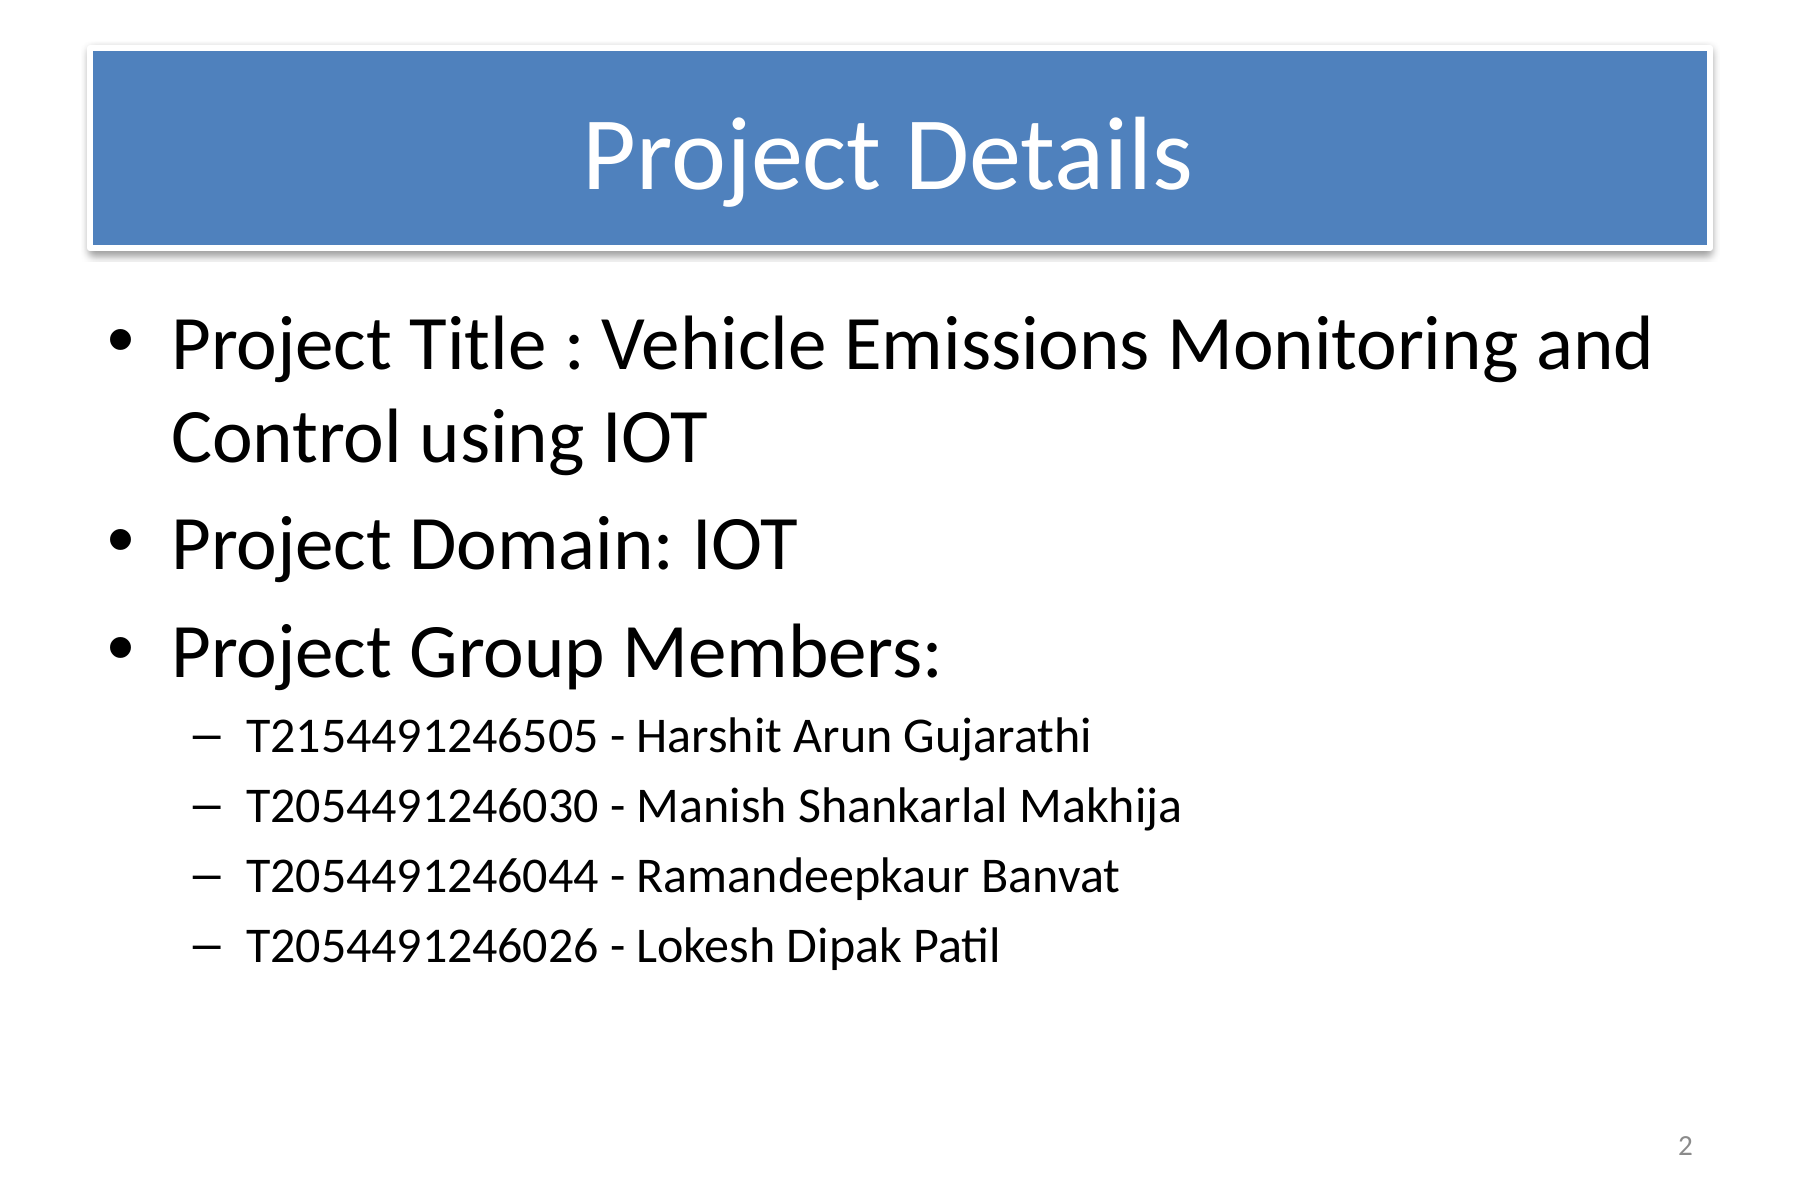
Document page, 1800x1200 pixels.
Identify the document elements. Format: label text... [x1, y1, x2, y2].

slide_number 2 [1290, 1112, 1710, 1177]
title Project Details [87, 45, 1713, 251]
list Project Title : Vehicle Emissions Monitoring and Control using IOT Project Domain: IOT Project Group Members: T2154491246505 - Harshit Arun Gujarathi T2054491246030 - Manish Shankarlal Makhija T2054491246044 - Ramandeepkaur Banvat T2054491246026 - Lokesh Dipak Patil [90, 284, 1800, 1077]
